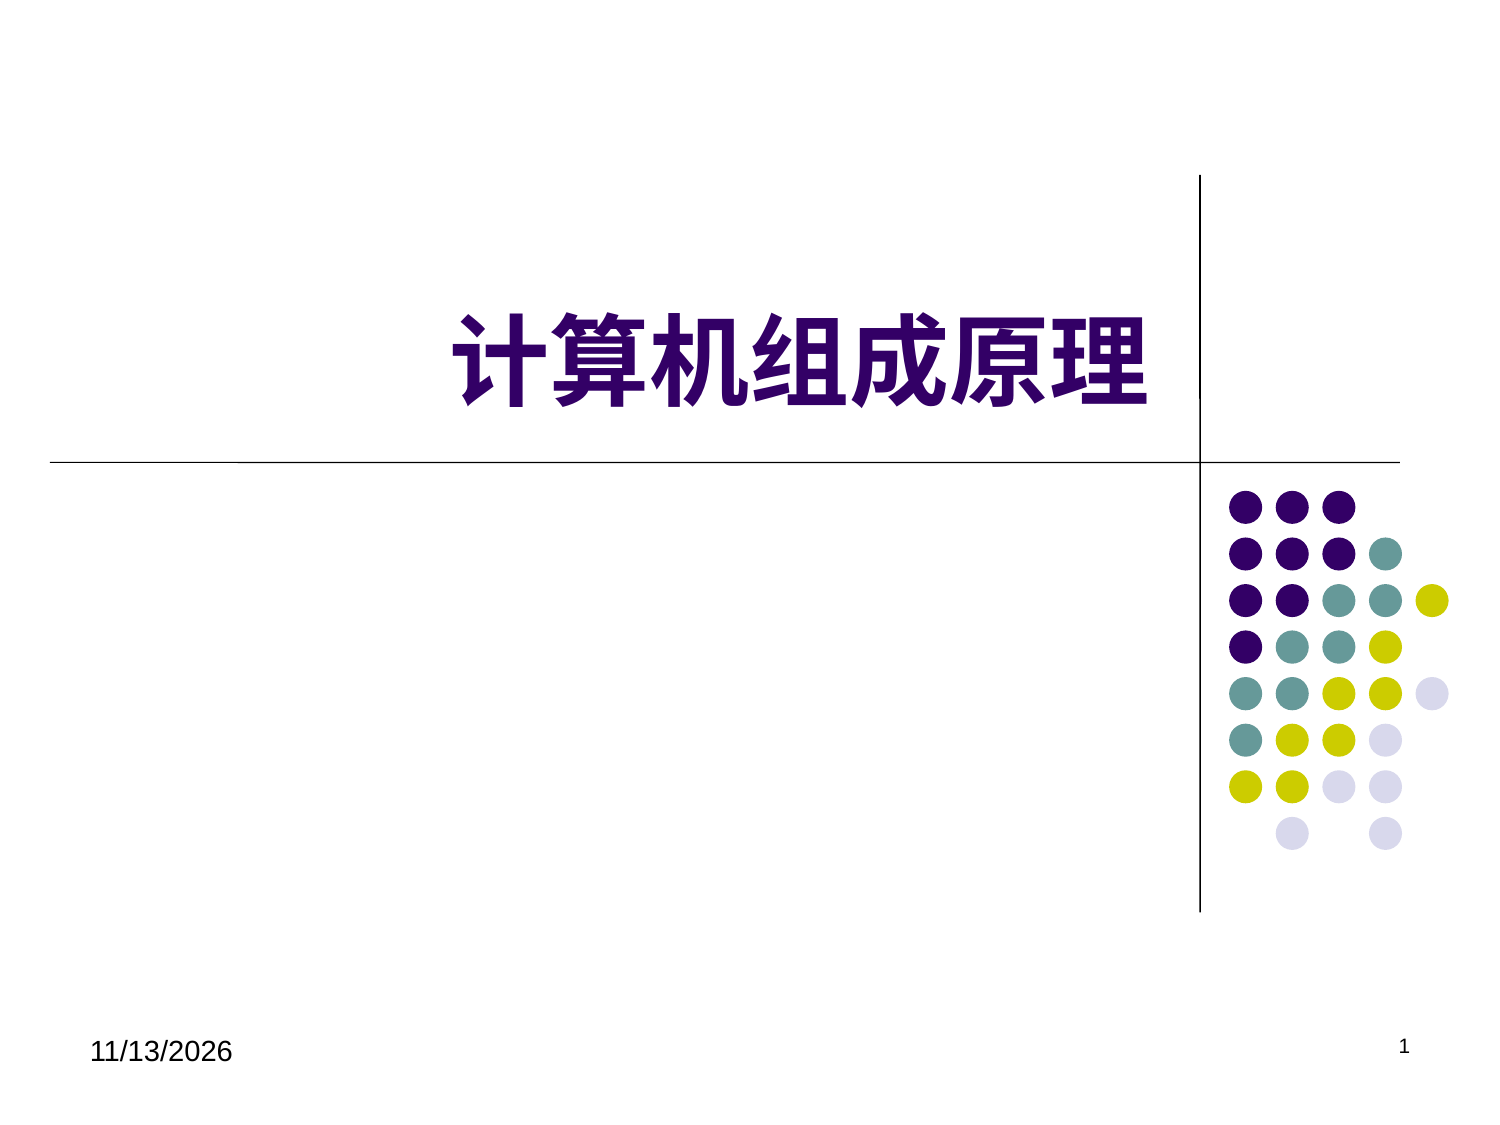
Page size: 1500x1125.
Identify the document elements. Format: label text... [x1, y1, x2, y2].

slide_number 1 [1074, 1024, 1426, 1101]
title 计算机组成原理 [51, 76, 1165, 427]
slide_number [75, 1025, 425, 1100]
